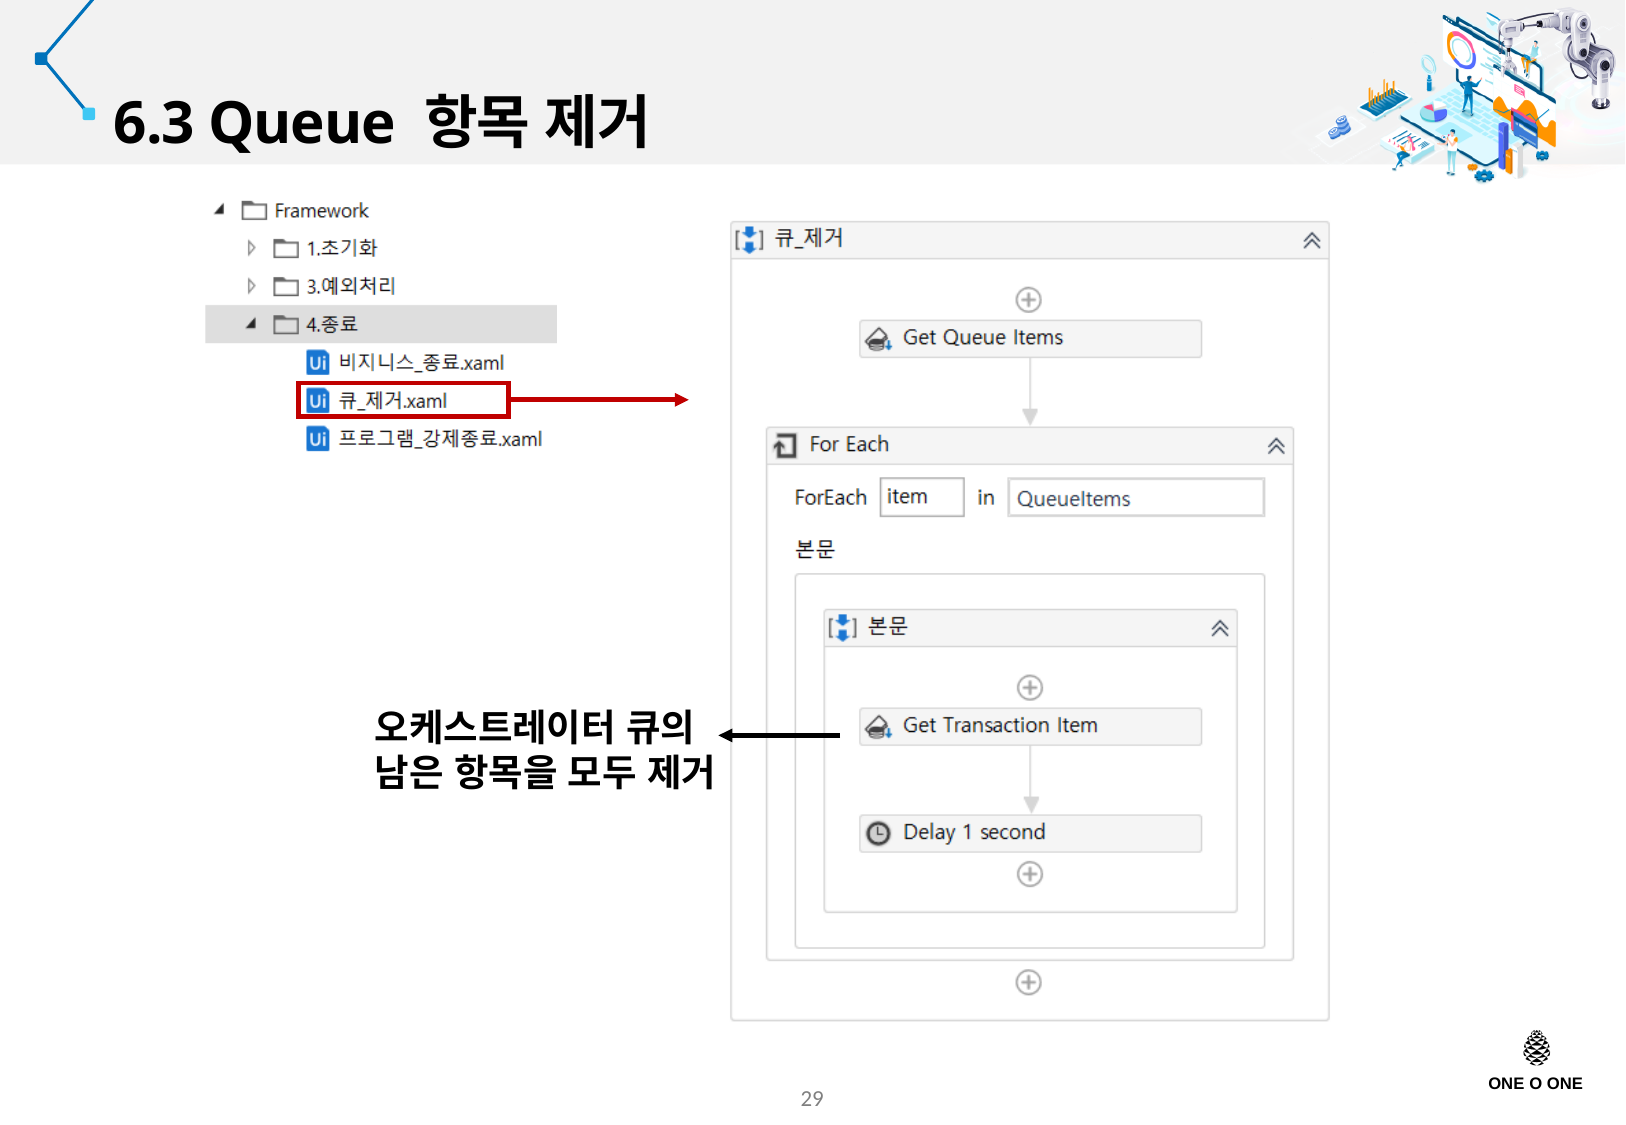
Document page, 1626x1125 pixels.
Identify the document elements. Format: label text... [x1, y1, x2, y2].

picture [1521, 1029, 1552, 1066]
picture [0, 0, 1625, 1028]
text_box 6.3 Queue 항목 제거 [113, 55, 1512, 169]
text_box 오케스트레이터 큐의 남은 항목을 모두 제거 [359, 696, 718, 802]
